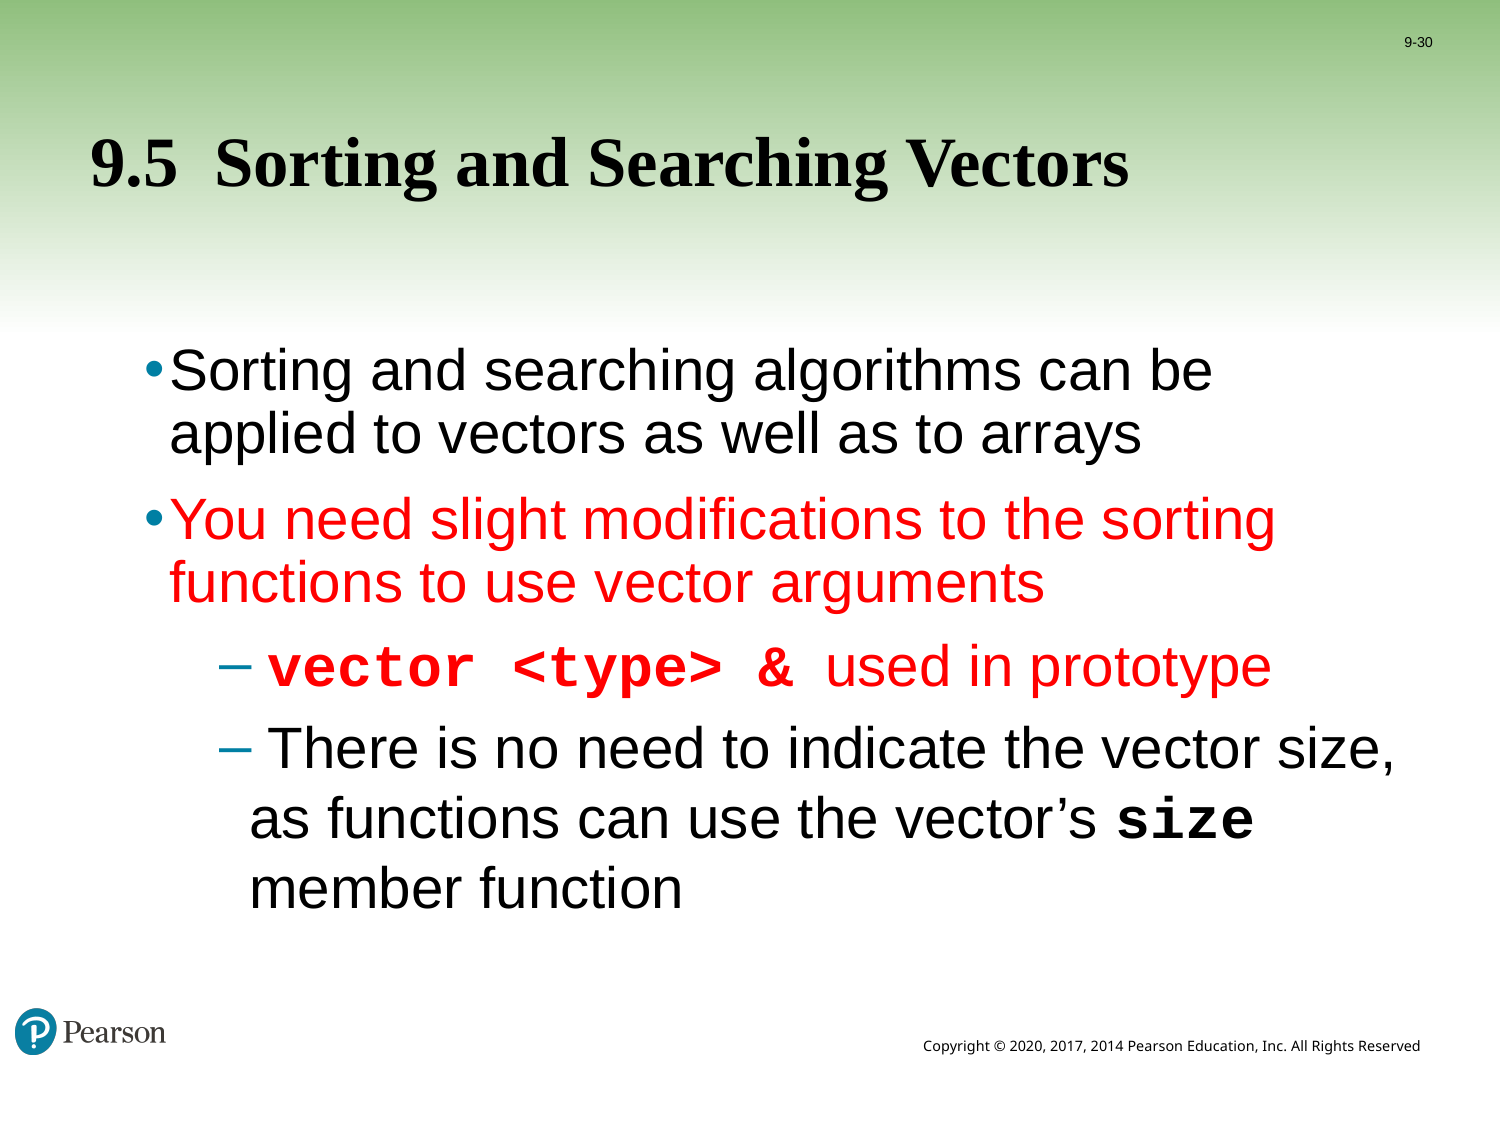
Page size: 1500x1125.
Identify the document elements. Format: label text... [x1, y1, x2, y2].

slide_number 9-30 [1389, 18, 1480, 49]
picture [23, 1017, 49, 1042]
picture [41, 1008, 166, 1055]
list Sorting and searching algorithms can be applied to vectors as well as to arrays You need slight modifications to the sorting functions to use vector arguments vector <type> & used in prototype There is no need to indicate the vector size, as functions can use the vector’s size member function [112, 324, 1425, 1000]
picture [15, 1008, 30, 1024]
picture [15, 1041, 26, 1055]
title 9.5 Sorting and Searching Vectors [75, 35, 1425, 216]
